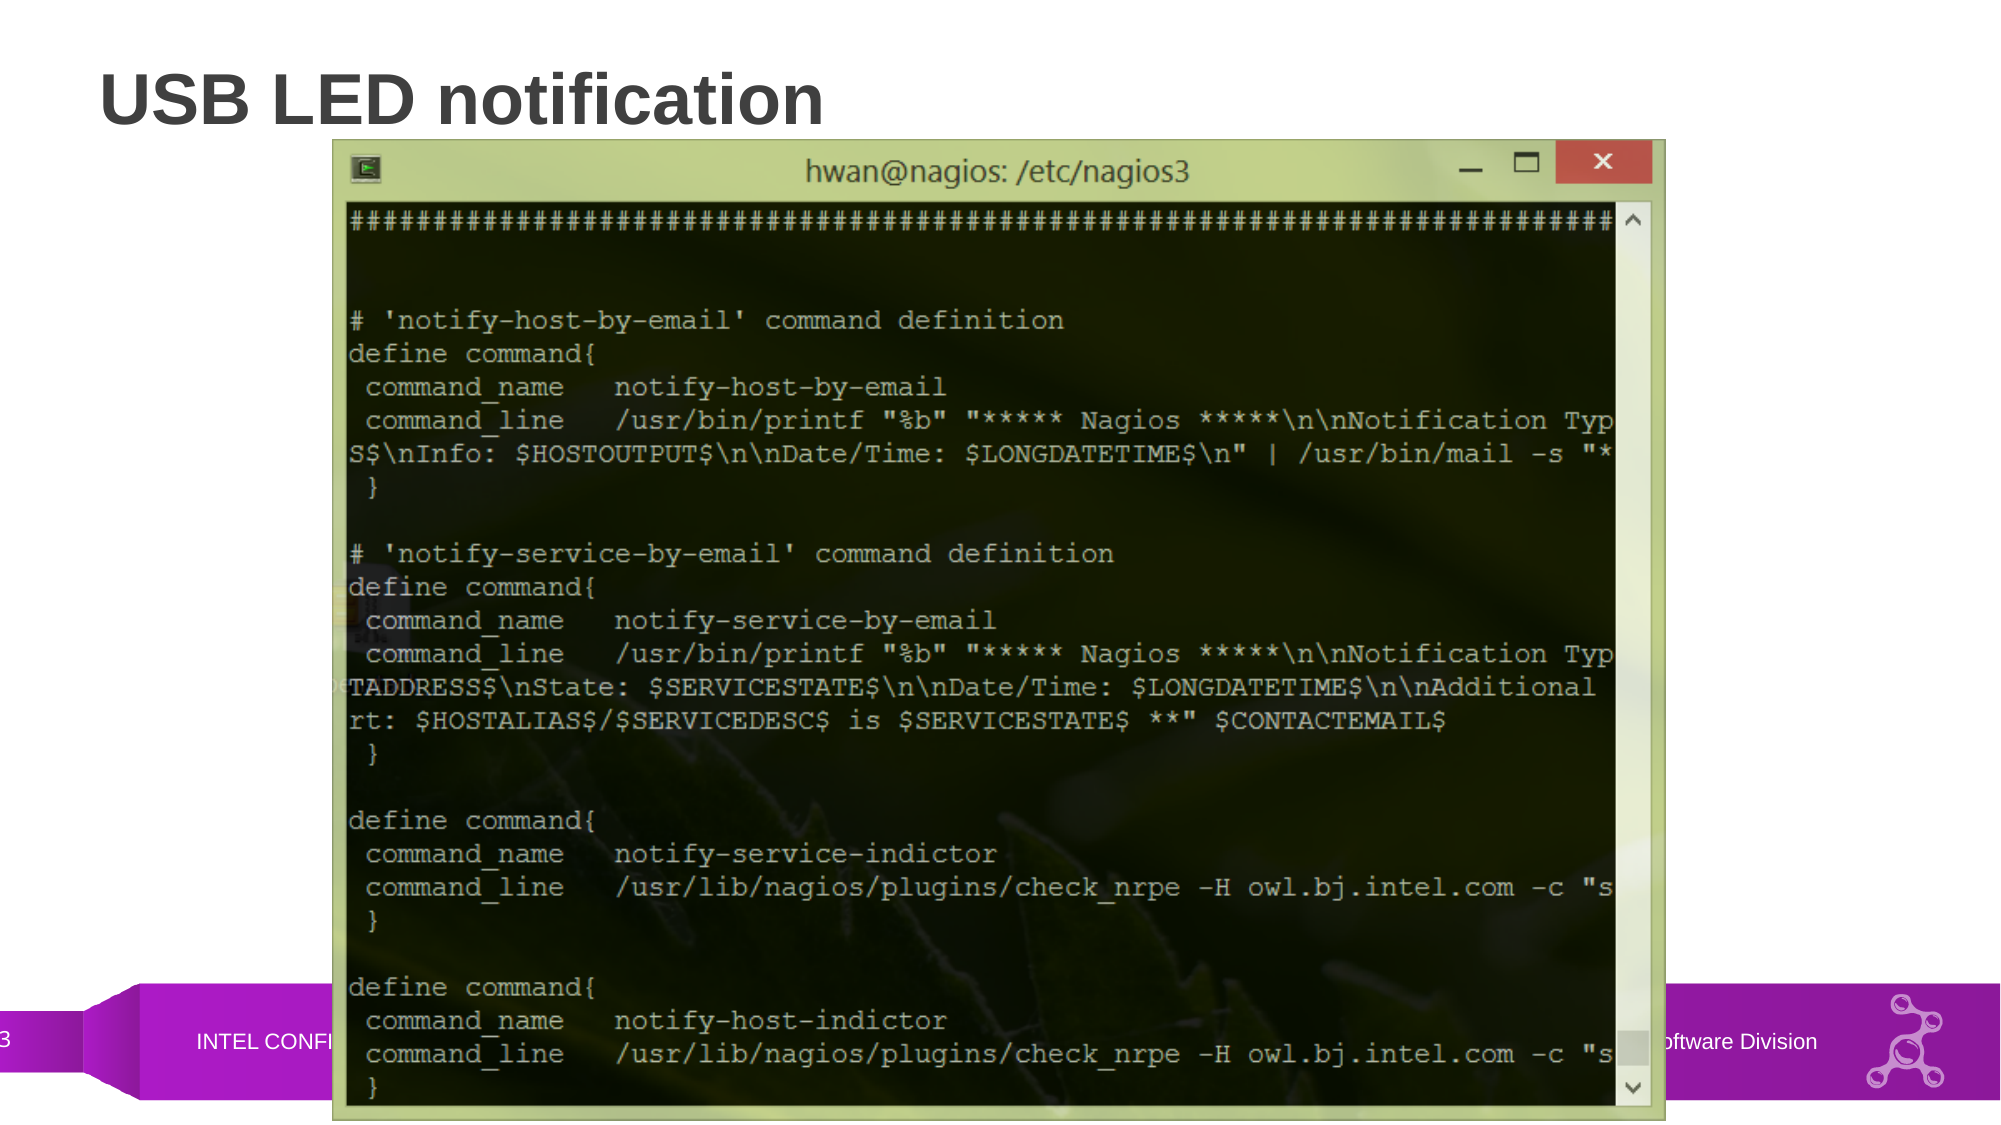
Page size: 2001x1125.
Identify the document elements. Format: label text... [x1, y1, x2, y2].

title USB LED notification [99, 67, 1900, 213]
picture [0, 0, 2001, 1125]
picture [0, 1033, 7, 1046]
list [332, 139, 1667, 1121]
